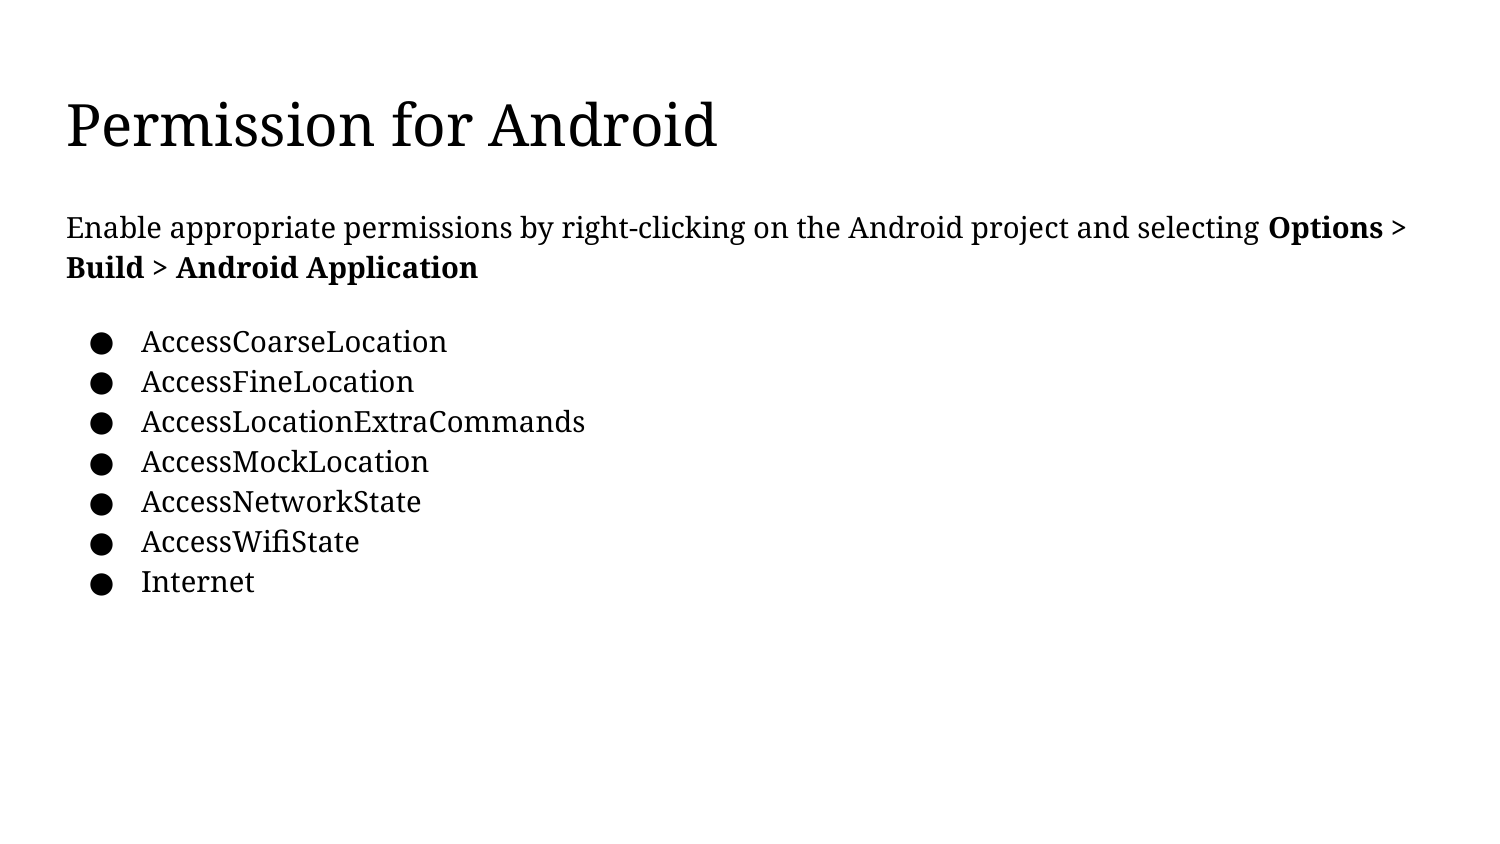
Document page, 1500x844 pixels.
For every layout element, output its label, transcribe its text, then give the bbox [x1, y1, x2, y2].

list Enable appropriate permissions by right-clicking on the Android project and selecting Options > Build > Android Application AccessCoarseLocation AccessFineLocation AccessLocationExtraCommands AccessMockLocation AccessNetworkState AccessWifiState Internet [51, 189, 1449, 750]
title Permission for Android [51, 72, 1449, 167]
